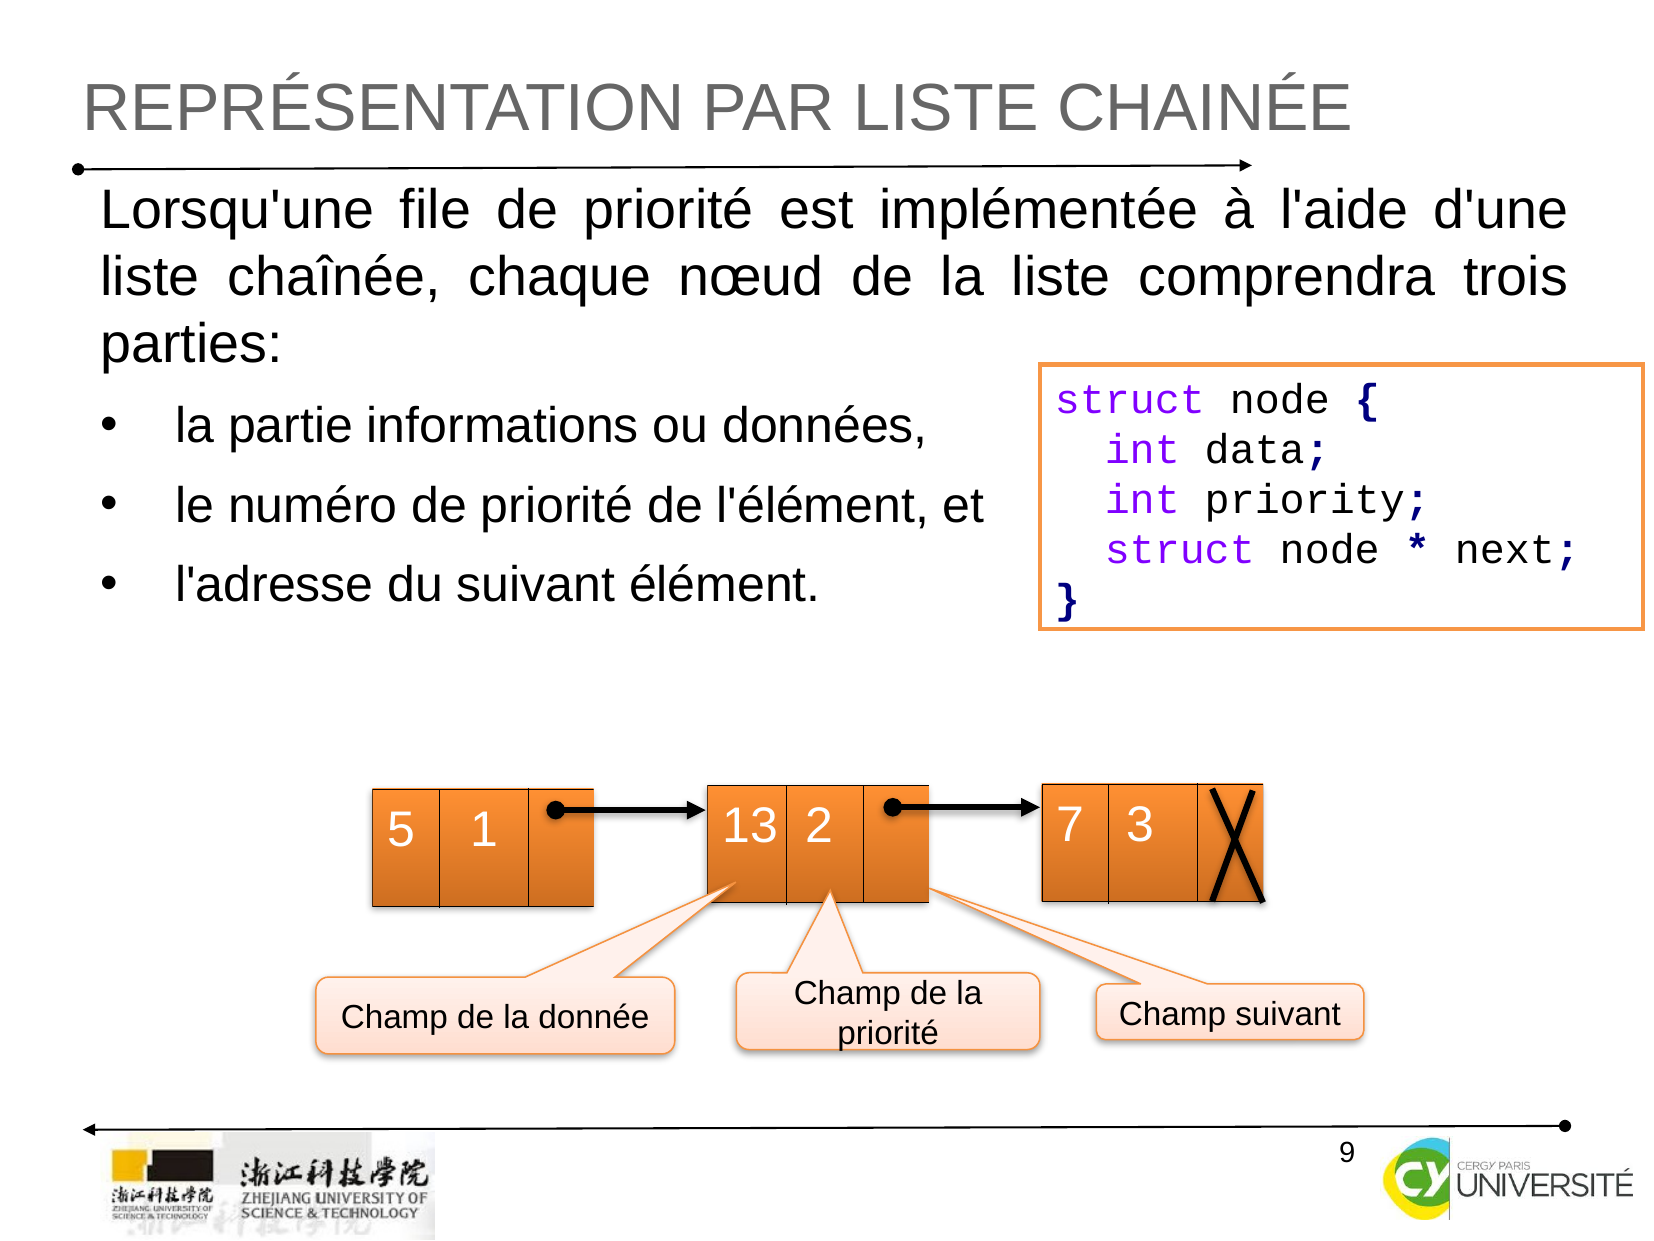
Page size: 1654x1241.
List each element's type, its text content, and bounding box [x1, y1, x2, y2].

text_box Champ de la donnée [315, 896, 704, 1055]
text_box Champ suivant [934, 889, 1365, 1041]
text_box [707, 784, 930, 905]
text_box Champ de la priorité [735, 913, 1041, 1051]
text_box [1211, 788, 1264, 903]
picture [100, 1132, 435, 1240]
picture [1380, 1136, 1633, 1220]
text_box struct node { int data; int priority; struct node * next; } [1038, 362, 1645, 631]
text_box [1041, 783, 1264, 904]
text_box Lorsqu'une file de priorité est implémentée à l'aide d'une liste chaînée, chaque nœud de la liste comprendra trois parties: la partie informations ou données, le numéro de priorité de l'élément, et l'adresse du suivant élément. [82, 172, 1571, 1102]
text_box Représentation par Liste chainée [82, 49, 1571, 158]
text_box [372, 788, 594, 909]
